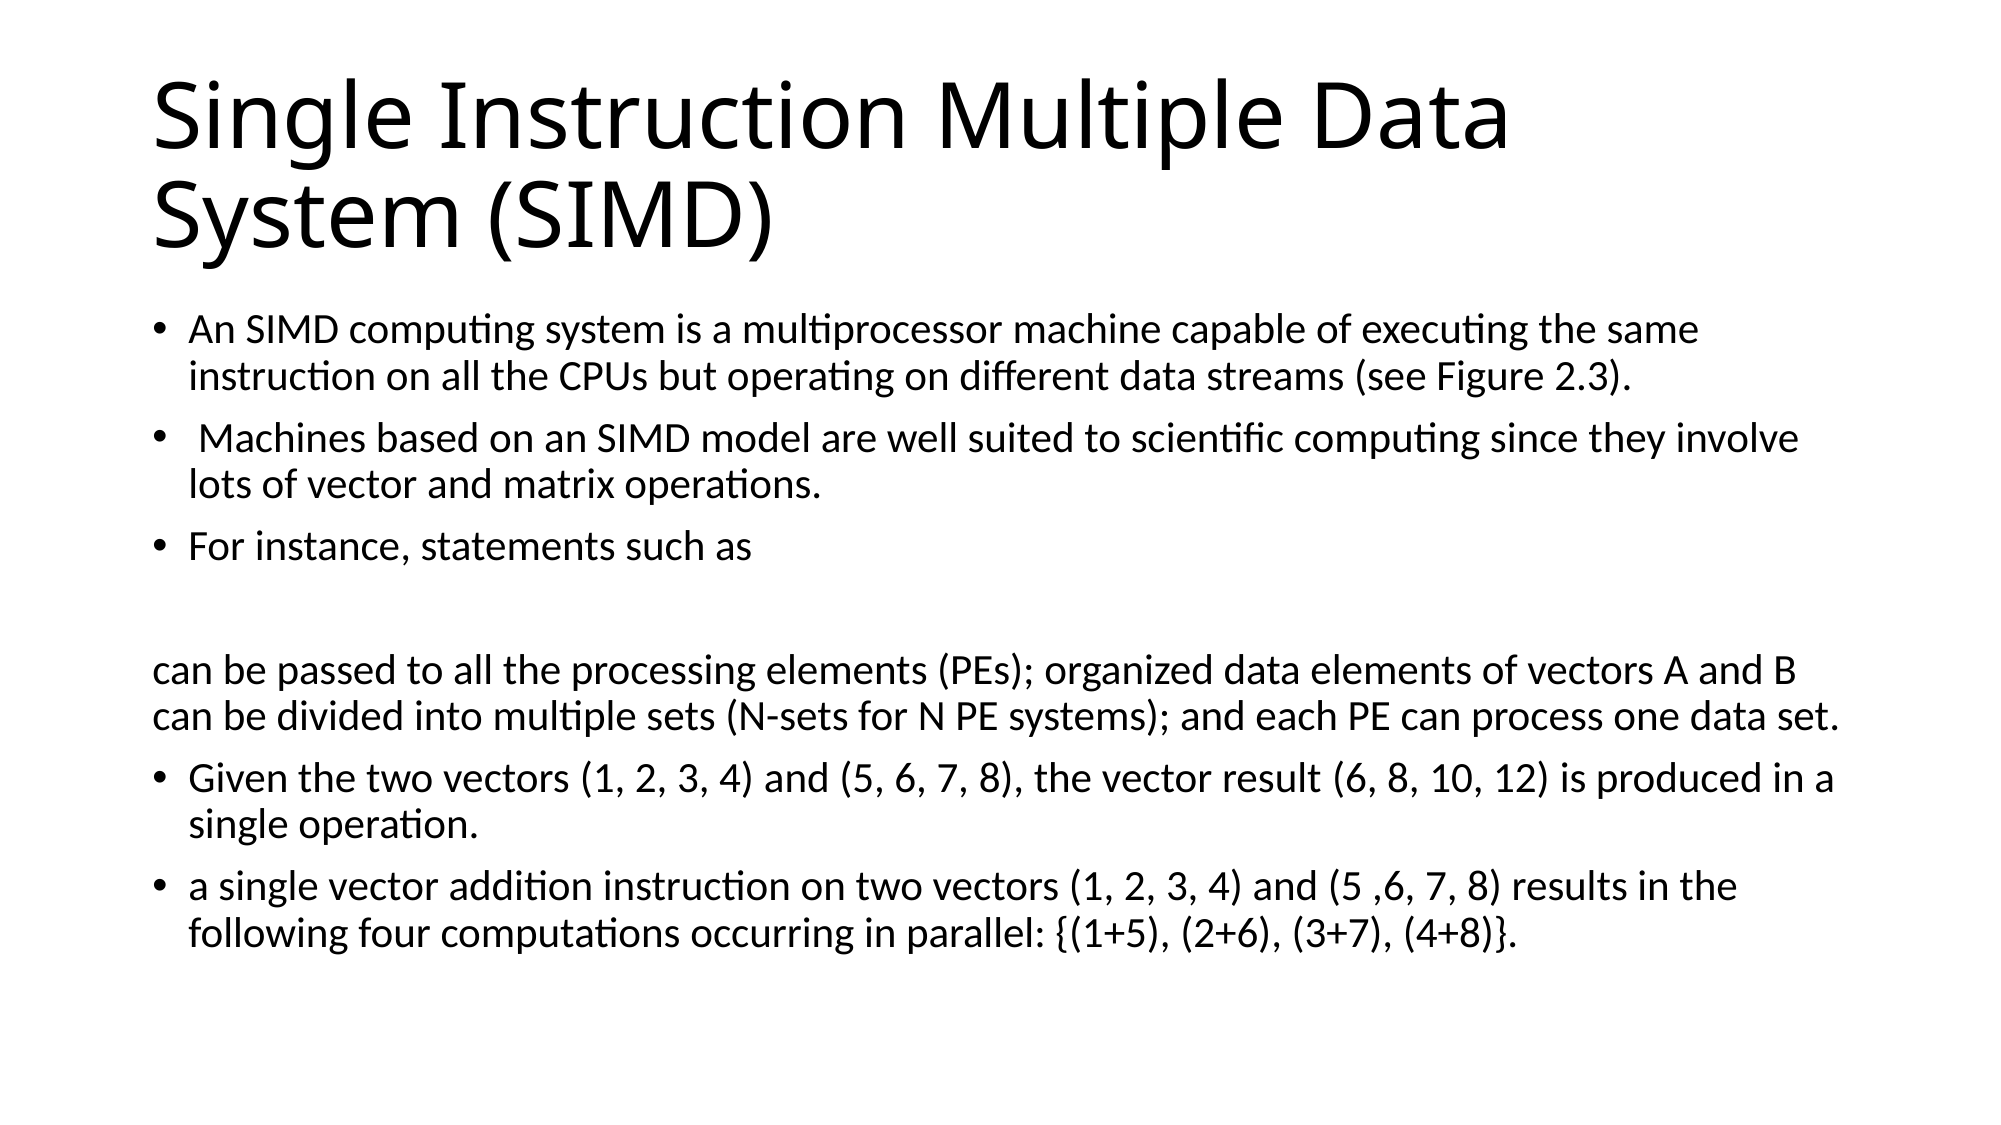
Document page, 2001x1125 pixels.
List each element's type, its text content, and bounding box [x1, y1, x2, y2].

title Single Instruction Multiple Data System (SIMD) [137, 59, 1863, 278]
